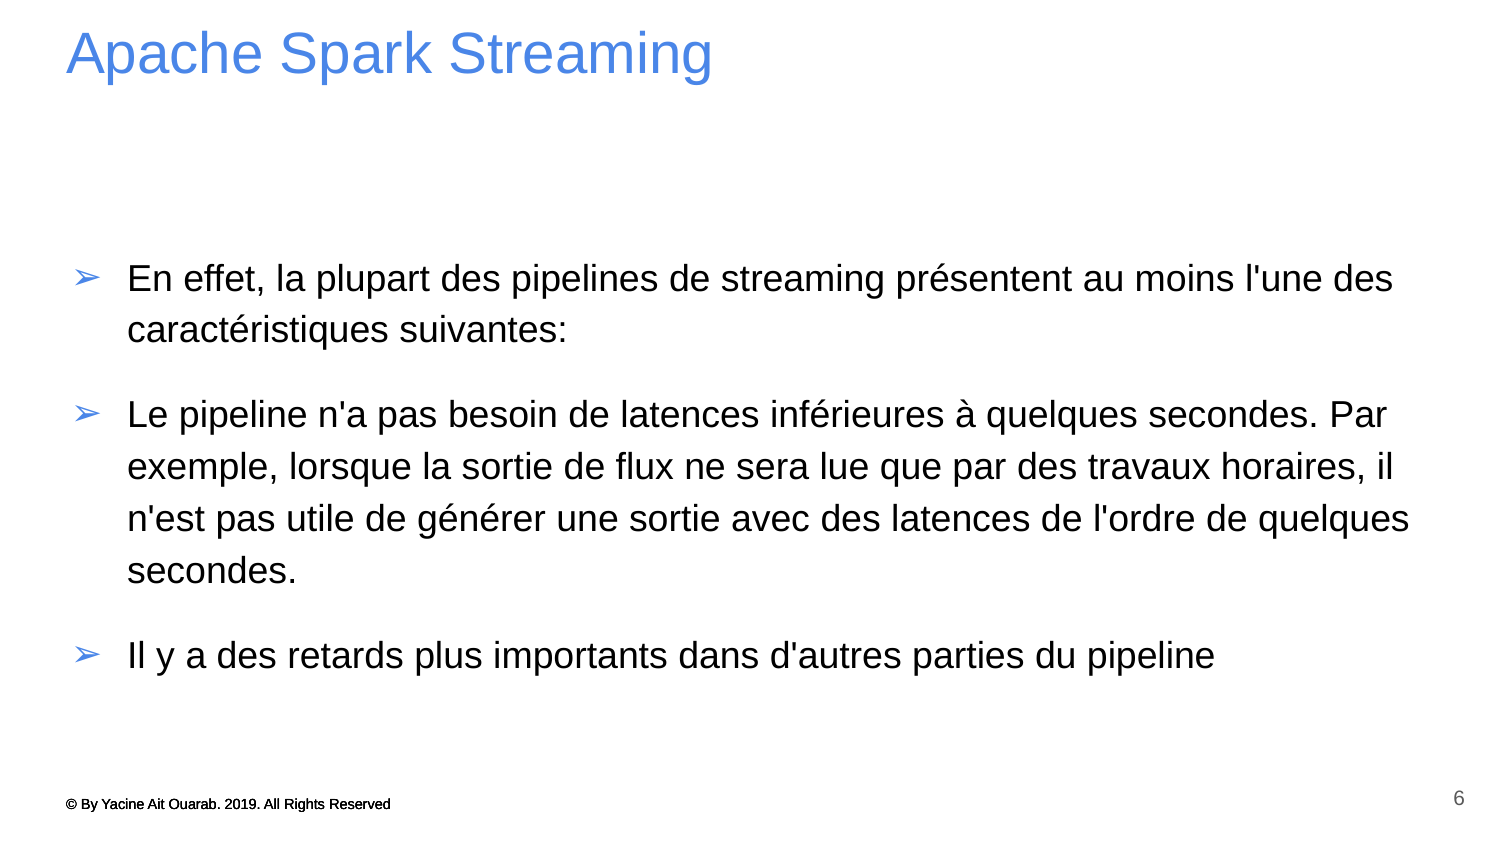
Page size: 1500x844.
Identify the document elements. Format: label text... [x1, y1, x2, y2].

list En effet, la plupart des pipelines de streaming présentent au moins l'une des caractéristiques suivantes: Le pipeline n'a pas besoin de latences inférieures à quelques secondes. Par exemple, lorsque la sortie de flux ne sera lue que par des travaux horaires, il n'est pas utile de générer une sortie avec des latences de l'ordre de quelques secondes. Il y a des retards plus importants dans d'autres parties du pipeline [37, 170, 1435, 753]
slide_number 6 [1389, 764, 1480, 830]
title Apache Spark Streaming [51, 0, 1449, 115]
